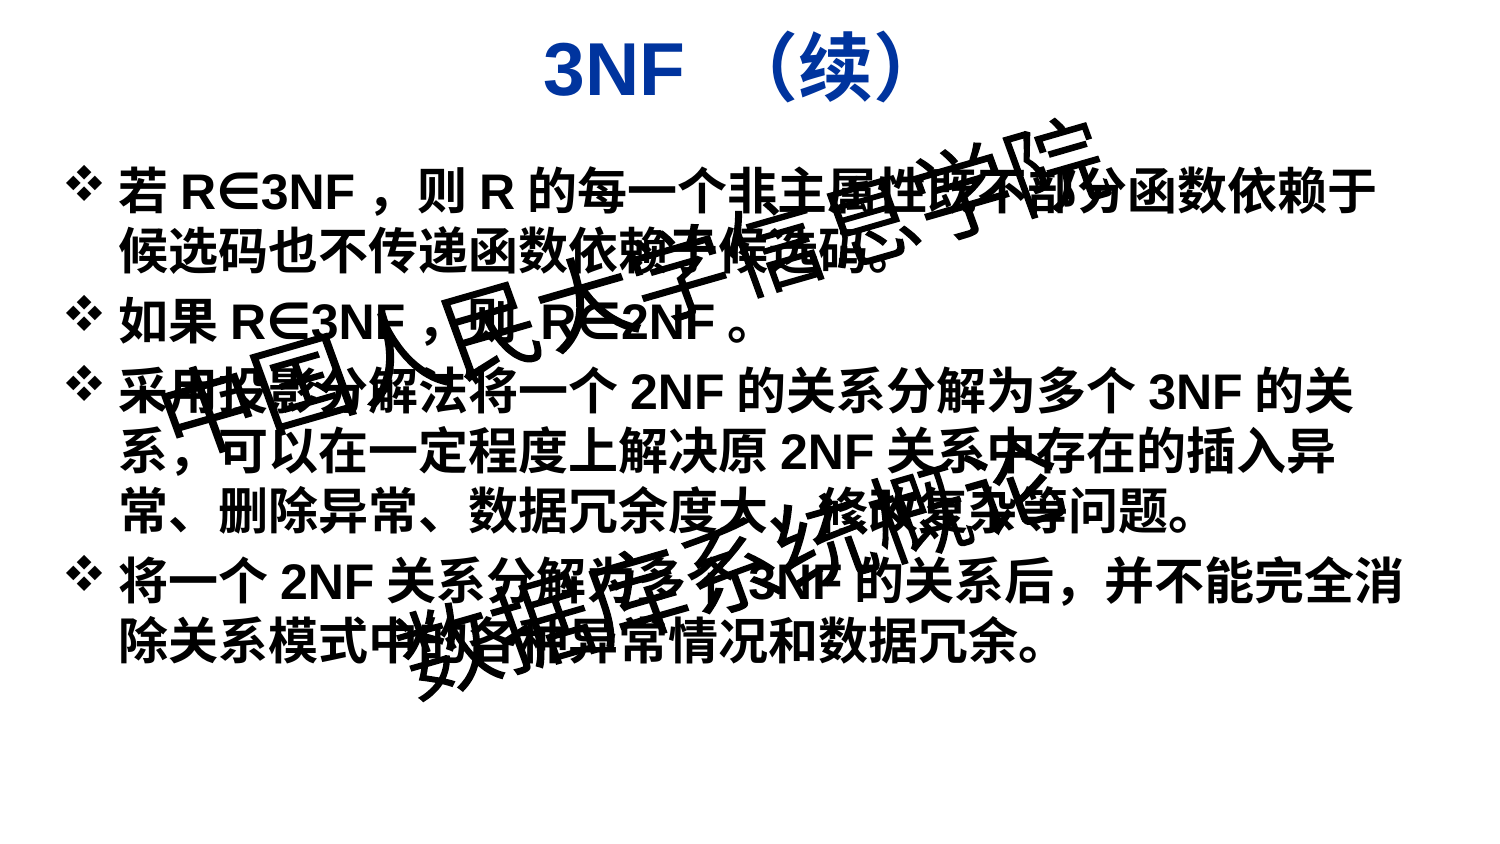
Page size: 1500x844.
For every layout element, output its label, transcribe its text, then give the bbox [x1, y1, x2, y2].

title 3NF （续） [46, 0, 1426, 136]
list 若R∈3NF，则R的每一个非主属性既不部分函数依赖于候选码也不传递函数依赖于候选码。 如果R∈3NF，则 R∈2NF。 采用投影分解法将一个2NF的关系分解为多个3NF的关系，可以在一定程度上解决原2NF关系中存在的插入异常、删除异常、数据冗余度大、修改复杂等问题。 将一个2NF关系分解为多个3NF的关系后，并不能完全消除关系模式中的各种异常情况和数据冗余。 [46, 152, 1426, 750]
